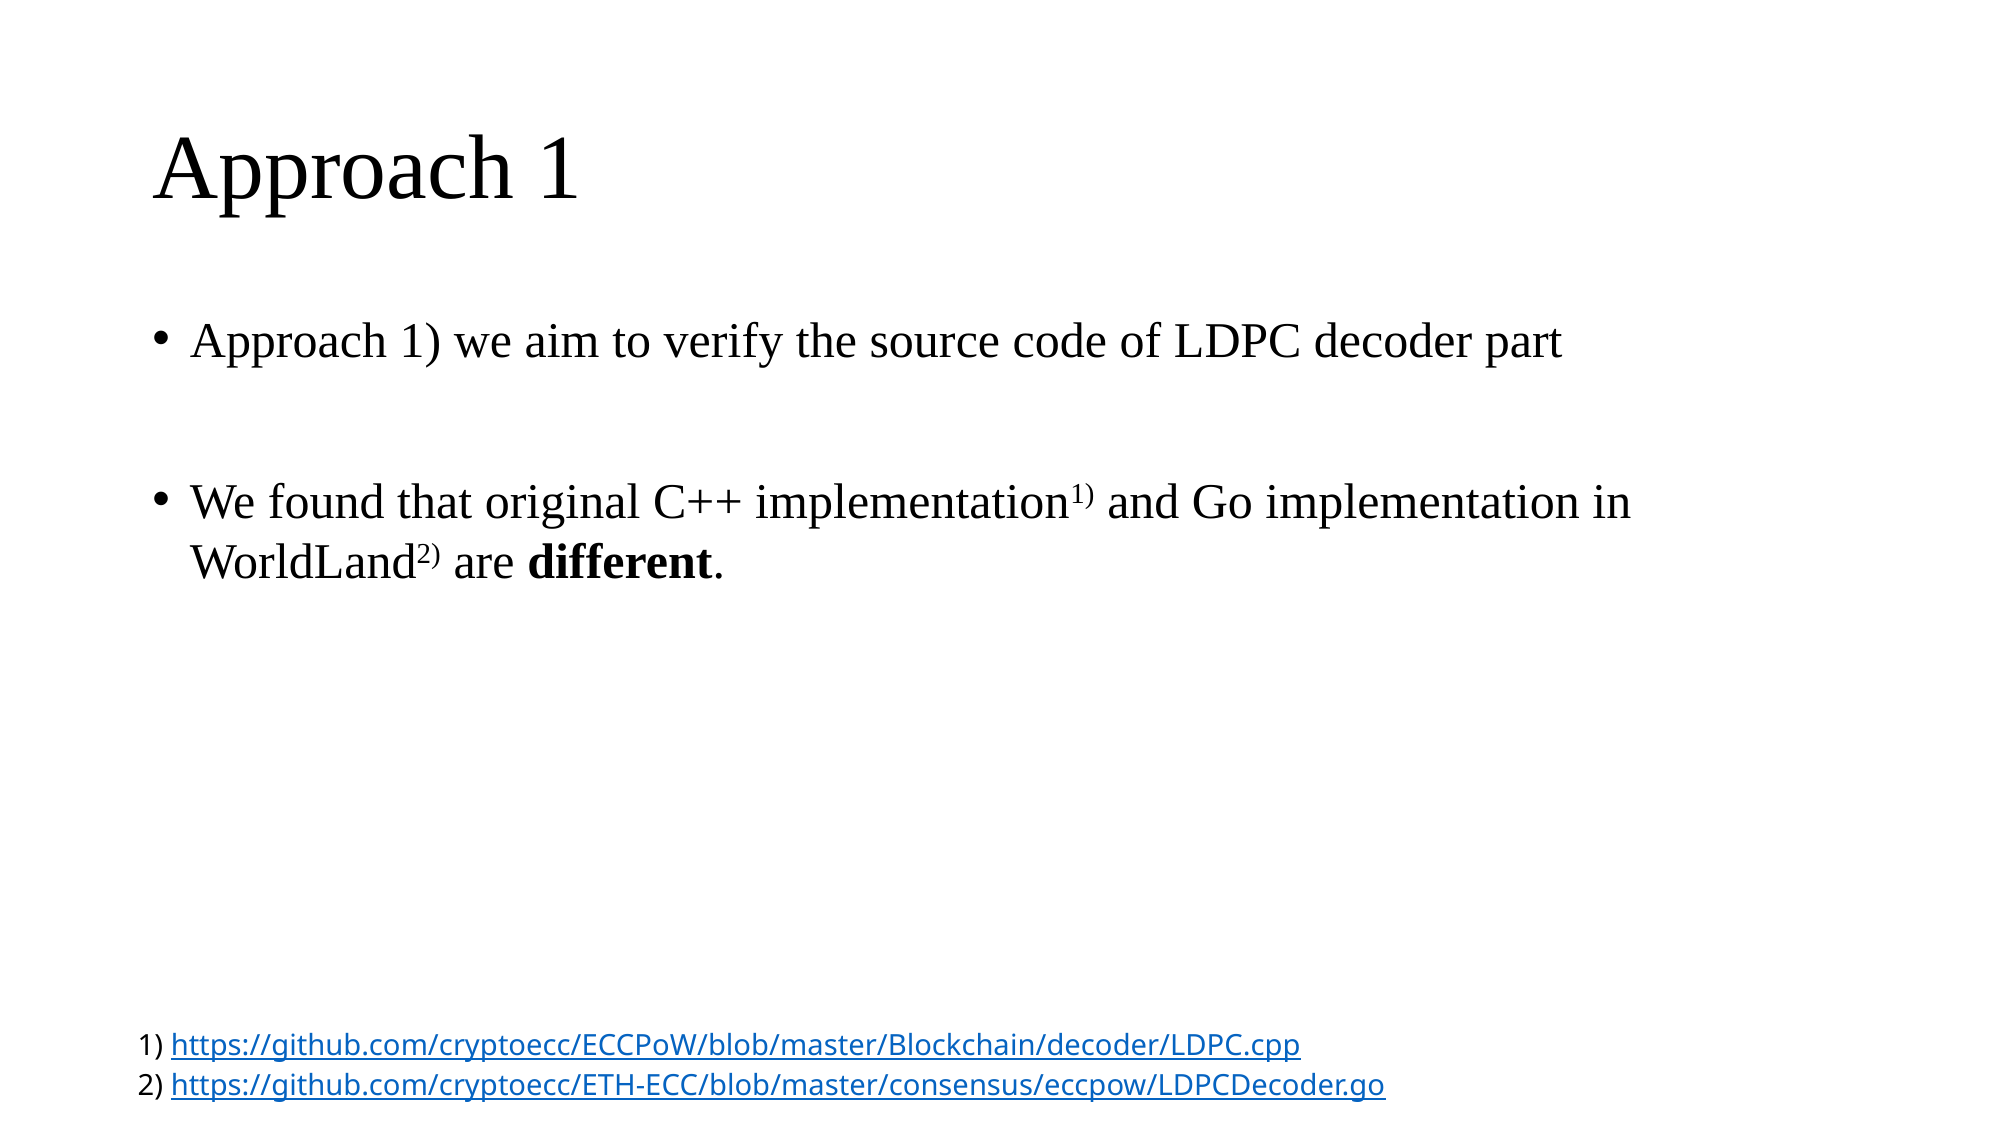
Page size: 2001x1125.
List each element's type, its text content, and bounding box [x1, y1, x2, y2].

text_box 1) https://github.com/cryptoecc/ECCPoW/blob/master/Blockchain/decoder/LDPC.cpp 2) https://github.com/cryptoecc/ETH-ECC/blob/master/consensus/eccpow/LDPCDecoder.go [123, 1019, 1473, 1114]
title Approach 1 [137, 59, 1863, 278]
list Approach 1) we aim to verify the source code of LDPC decoder part We found that original C++ implementation1) and Go implementation in WorldLand2) are different. [137, 299, 1863, 707]
